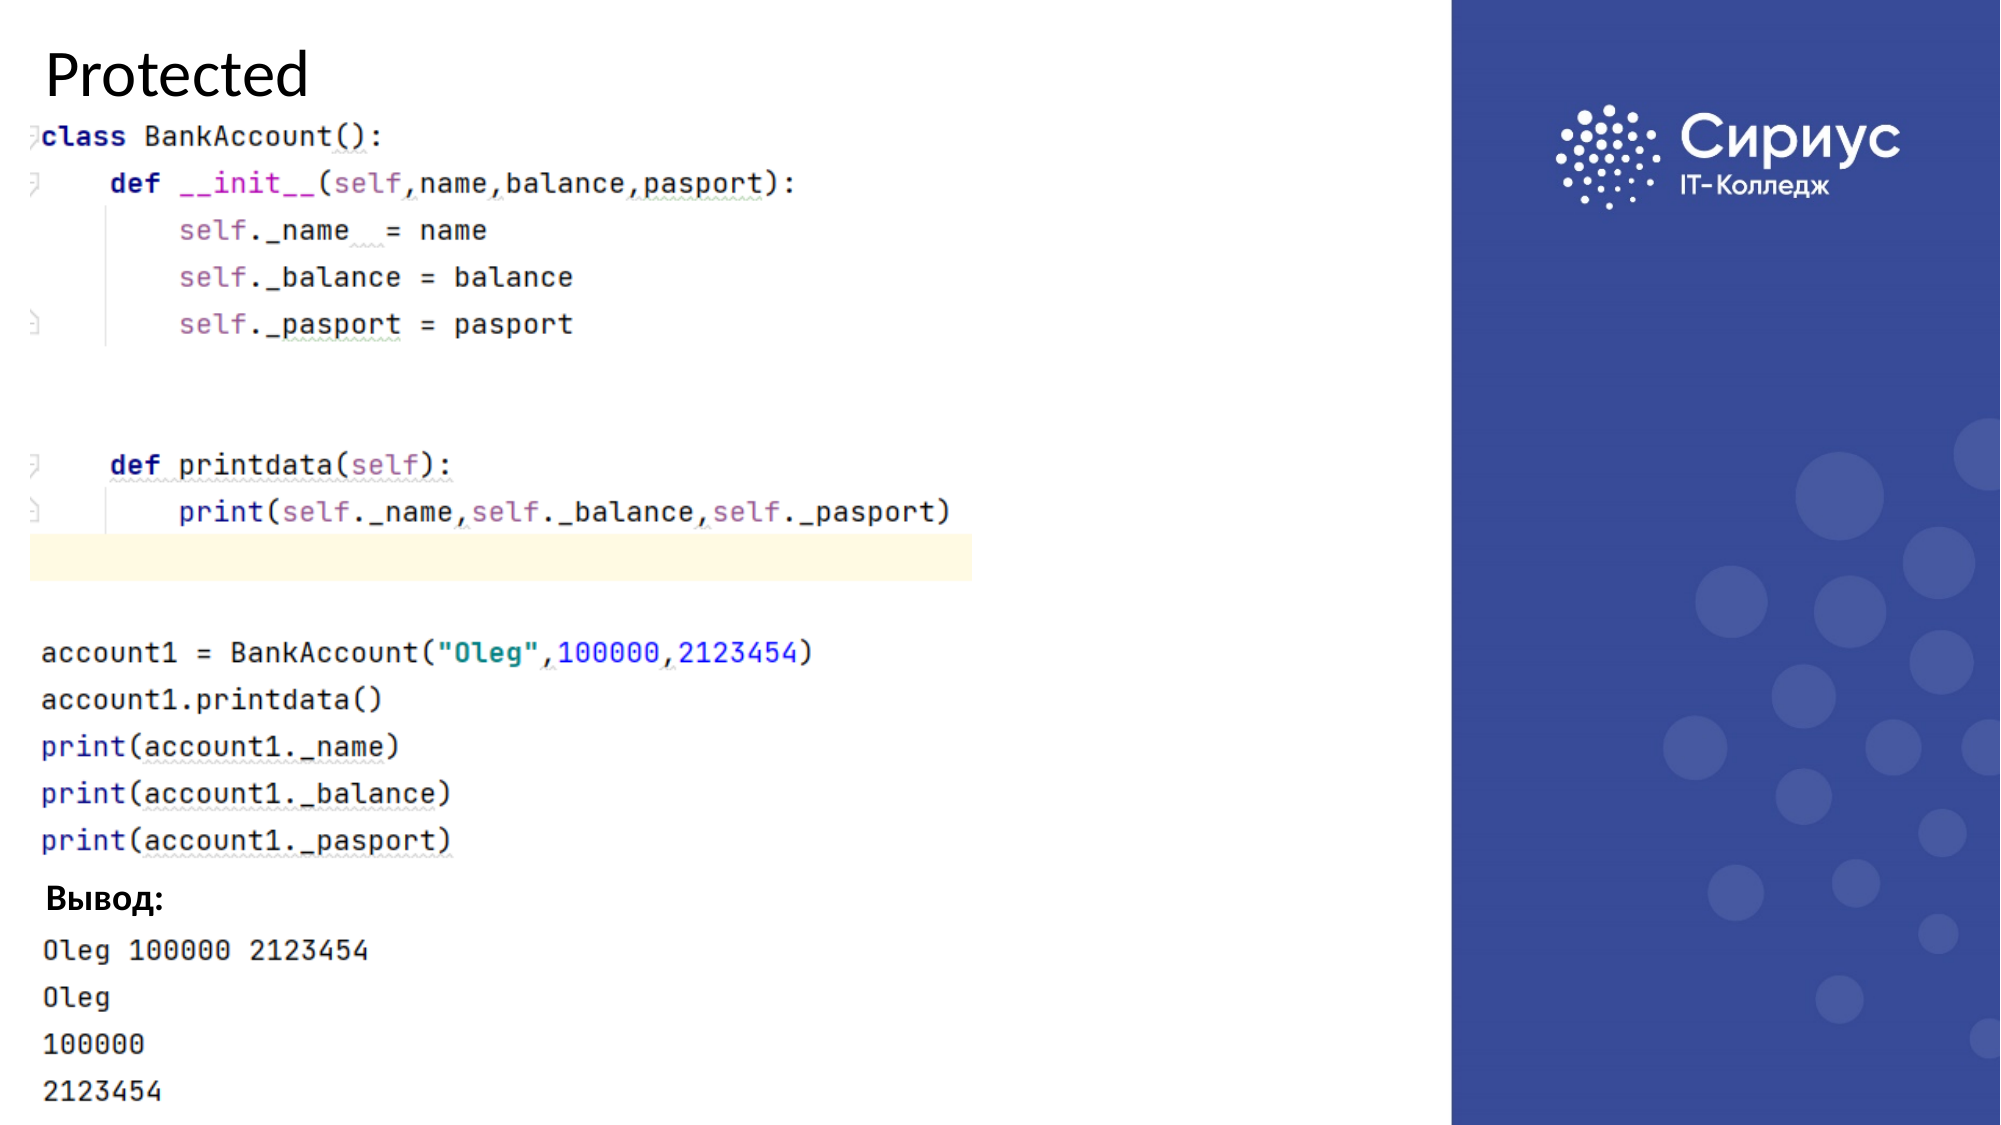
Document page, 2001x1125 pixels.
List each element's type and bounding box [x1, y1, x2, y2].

picture [30, 118, 972, 866]
picture [30, 918, 379, 1109]
list [0, 0, 2000, 1125]
